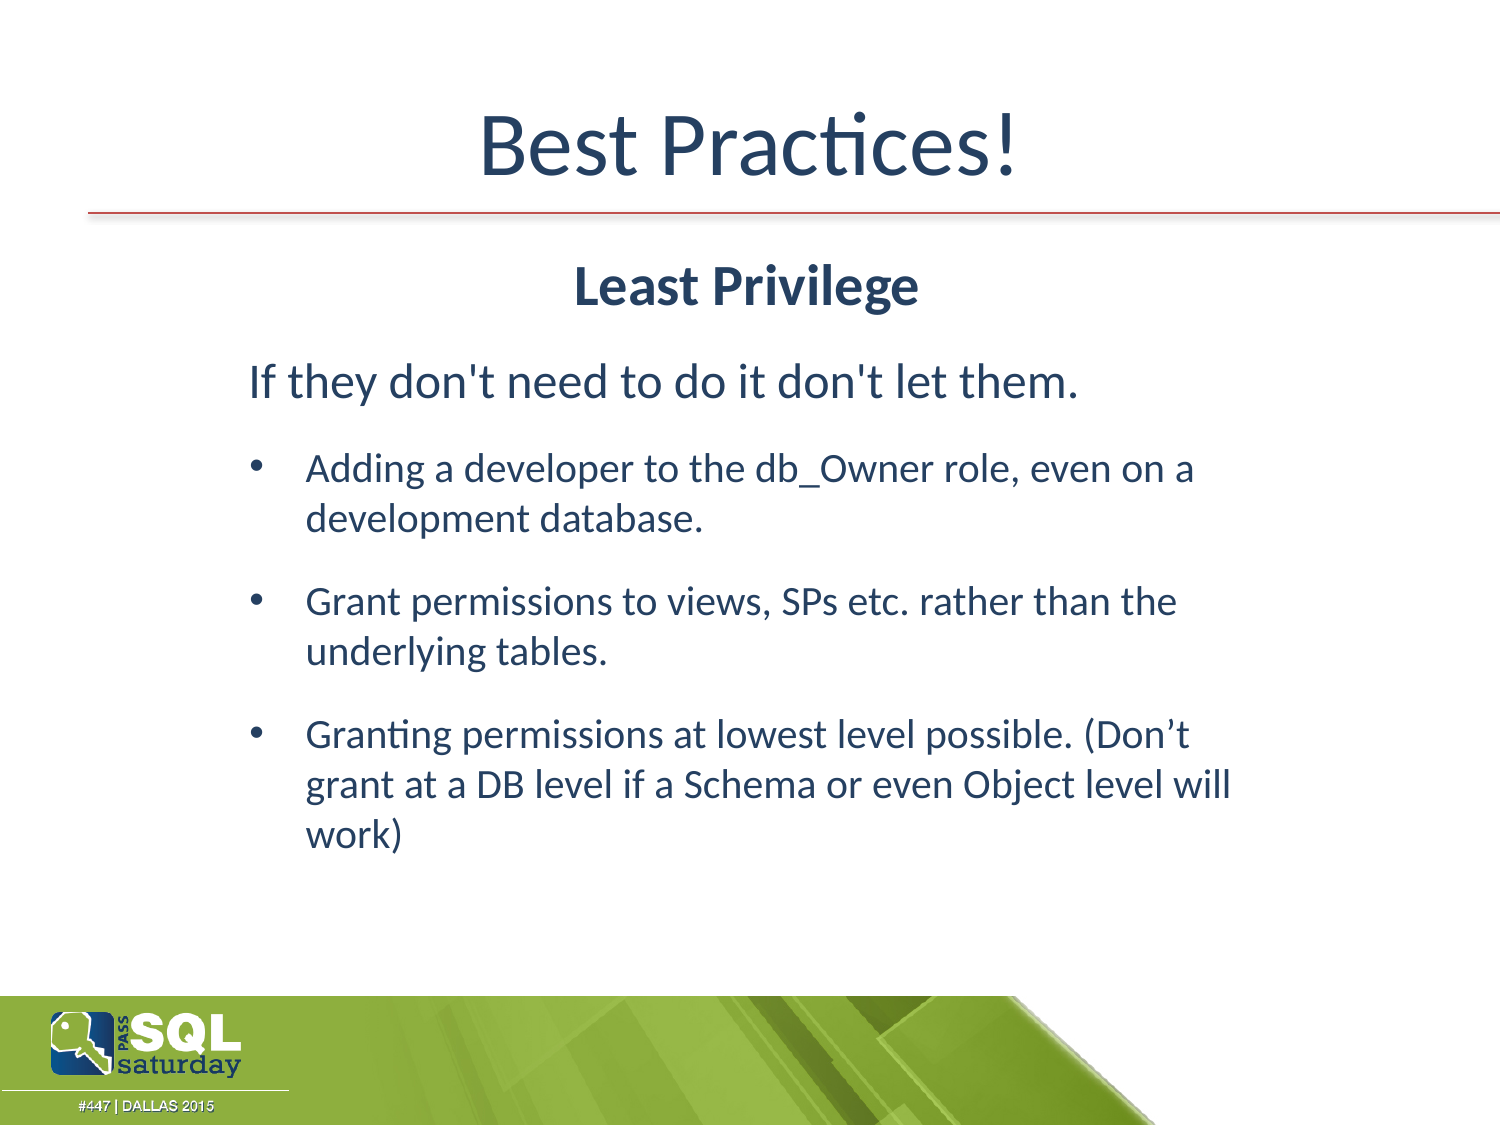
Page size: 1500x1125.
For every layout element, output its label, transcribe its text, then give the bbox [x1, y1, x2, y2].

picture [0, 993, 1483, 1125]
text_box Least Privilege [232, 239, 1263, 321]
text_box Adding a developer to the db_Owner role, even on a development database. Grant permissions to views, SPs etc. rather than the underlying tables. Granting permissions at lowest level possible. (Don’t grant at a DB level if a Schema or even Object level will work) [234, 433, 1266, 967]
list If they don't need to do it don't let them. [233, 341, 1265, 423]
title Best Practices! [75, 45, 1425, 233]
